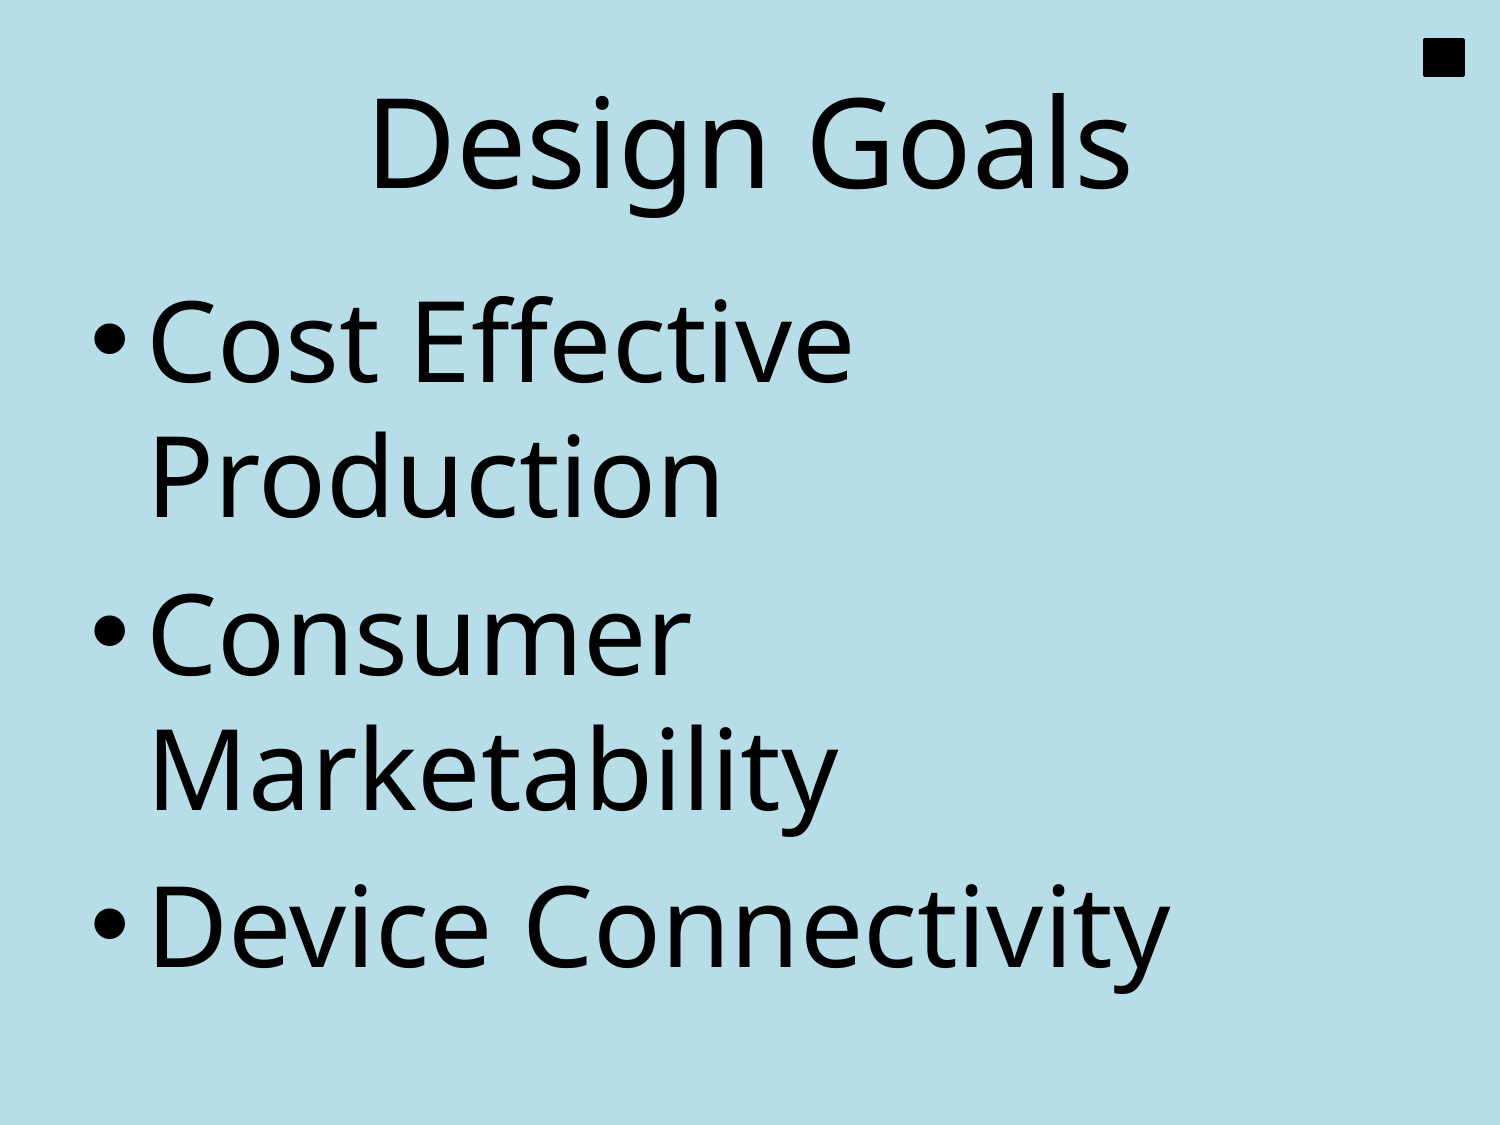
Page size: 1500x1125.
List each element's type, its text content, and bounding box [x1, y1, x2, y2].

title Design Goals [75, 45, 1425, 233]
text_box [1423, 38, 1465, 77]
list Cost Effective Production Consumer Marketability Device Connectivity [75, 262, 1425, 1005]
